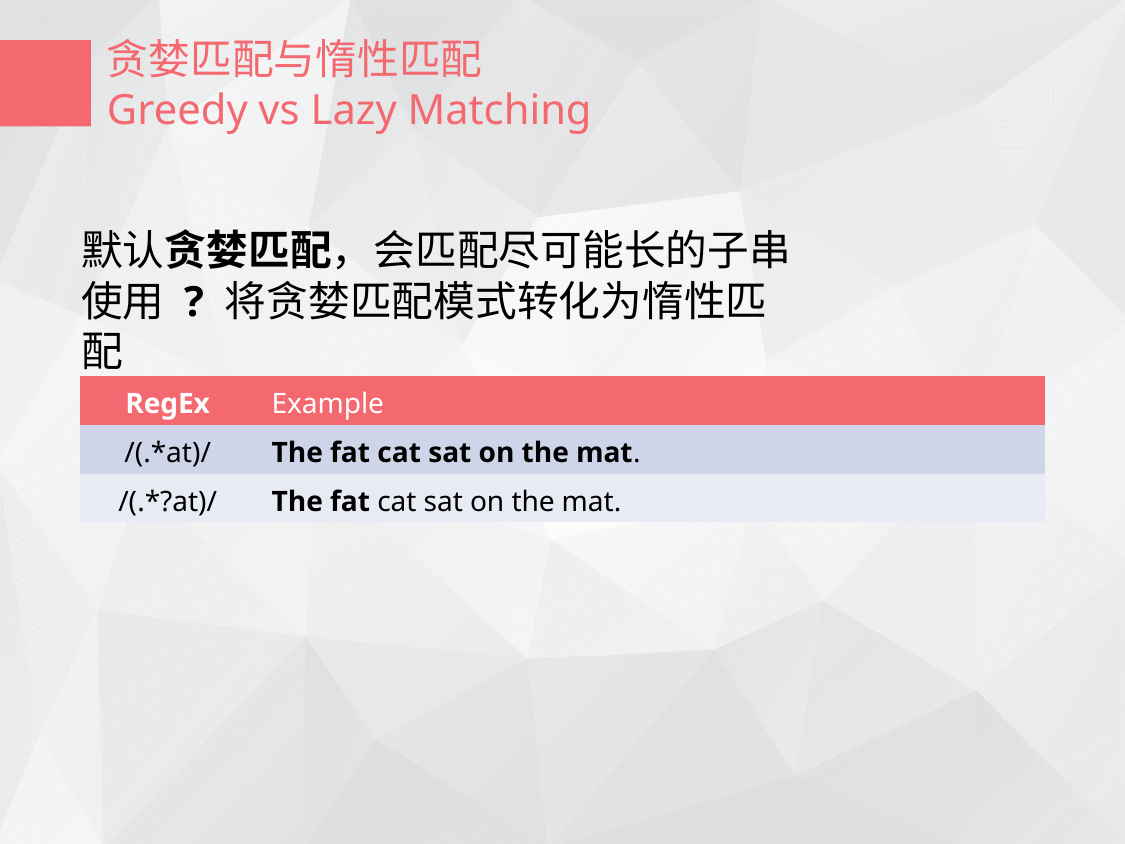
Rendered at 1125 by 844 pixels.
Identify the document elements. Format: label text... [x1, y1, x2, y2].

table_cell /(.*at)/ [80, 425, 255, 474]
table_header Example [255, 376, 1045, 425]
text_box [0, 25, 752, 142]
table_cell /(.*?at)/ [80, 474, 255, 522]
picture [0, 0, 1125, 844]
text_box 默认贪婪匹配，会匹配尽可能长的子串 使用 ? 将贪婪匹配模式转化为惰性匹配 [66, 216, 813, 382]
table_cell The fat cat sat on the mat. [255, 474, 1045, 522]
table_header RegEx [80, 376, 255, 425]
table_cell The fat cat sat on the mat. [255, 425, 1045, 474]
